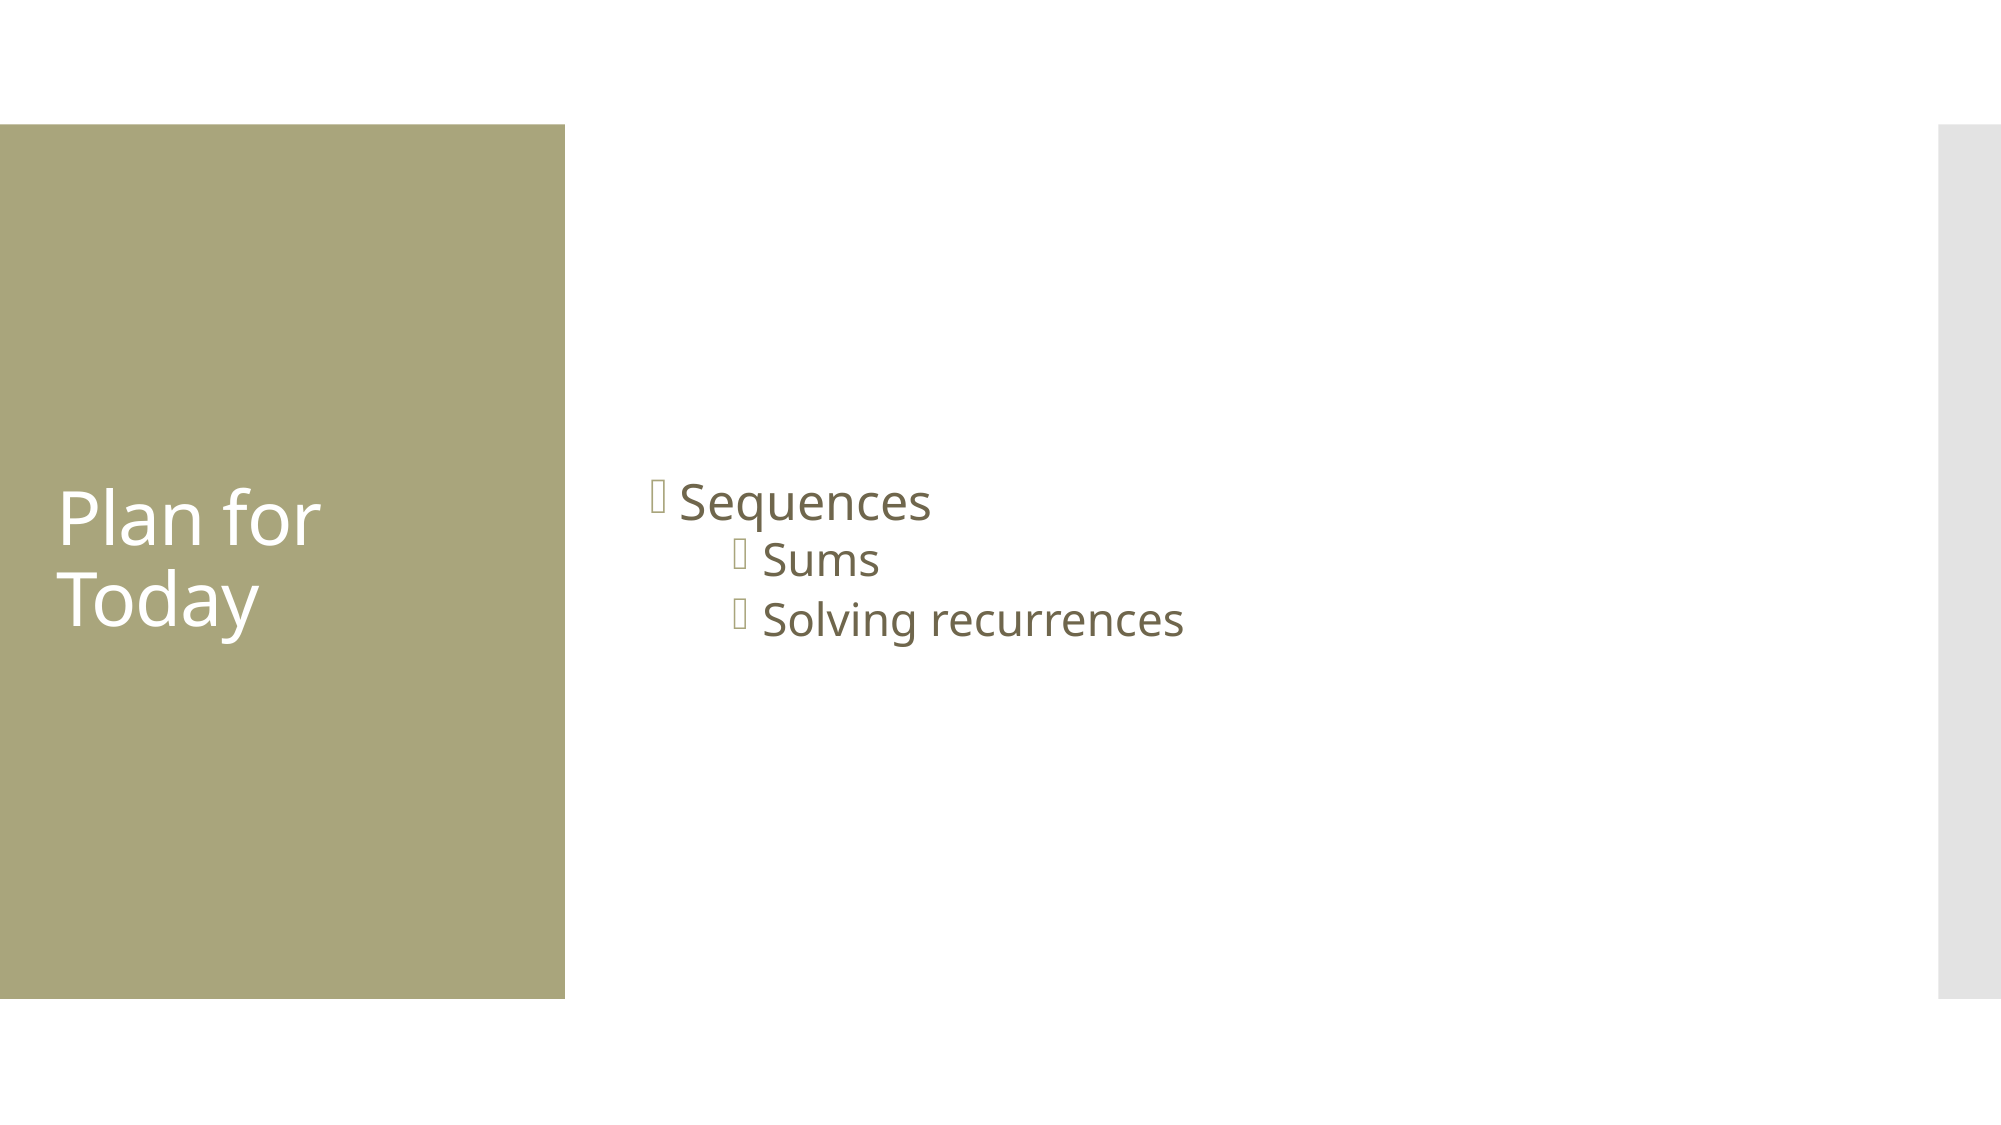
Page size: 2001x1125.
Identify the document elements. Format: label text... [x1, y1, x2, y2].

title Plan for Today [41, 184, 525, 940]
list Sequences Sums Solving recurrences [634, 141, 1835, 982]
